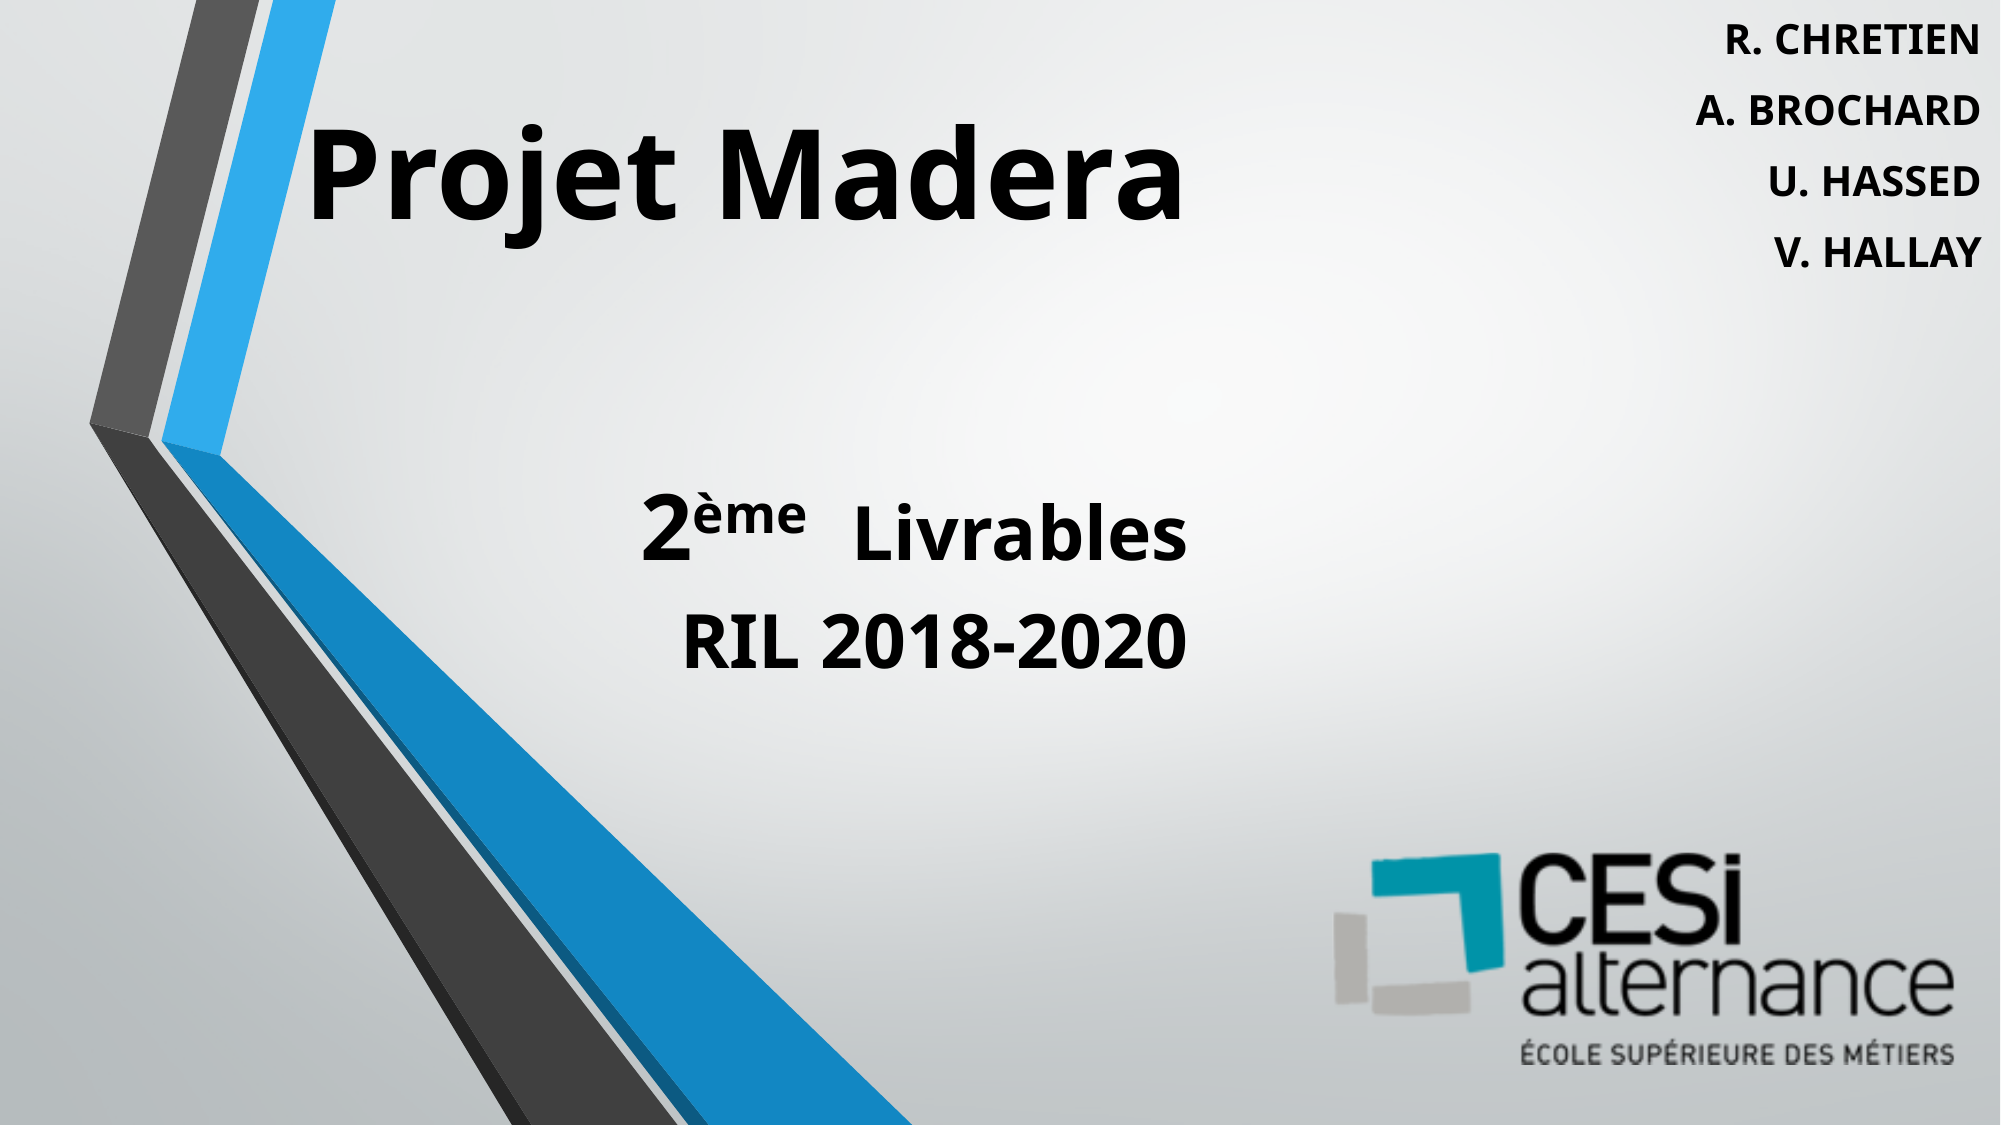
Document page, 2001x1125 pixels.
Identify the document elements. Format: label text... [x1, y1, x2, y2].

picture [1246, 793, 2000, 1065]
title Projet Madera 2ème Livrables RIL 2018-2020 [0, 126, 1205, 752]
subtitle R. CHRETIEN A. BROCHARD U. HASSED V. HALLAY [1678, 5, 1997, 332]
